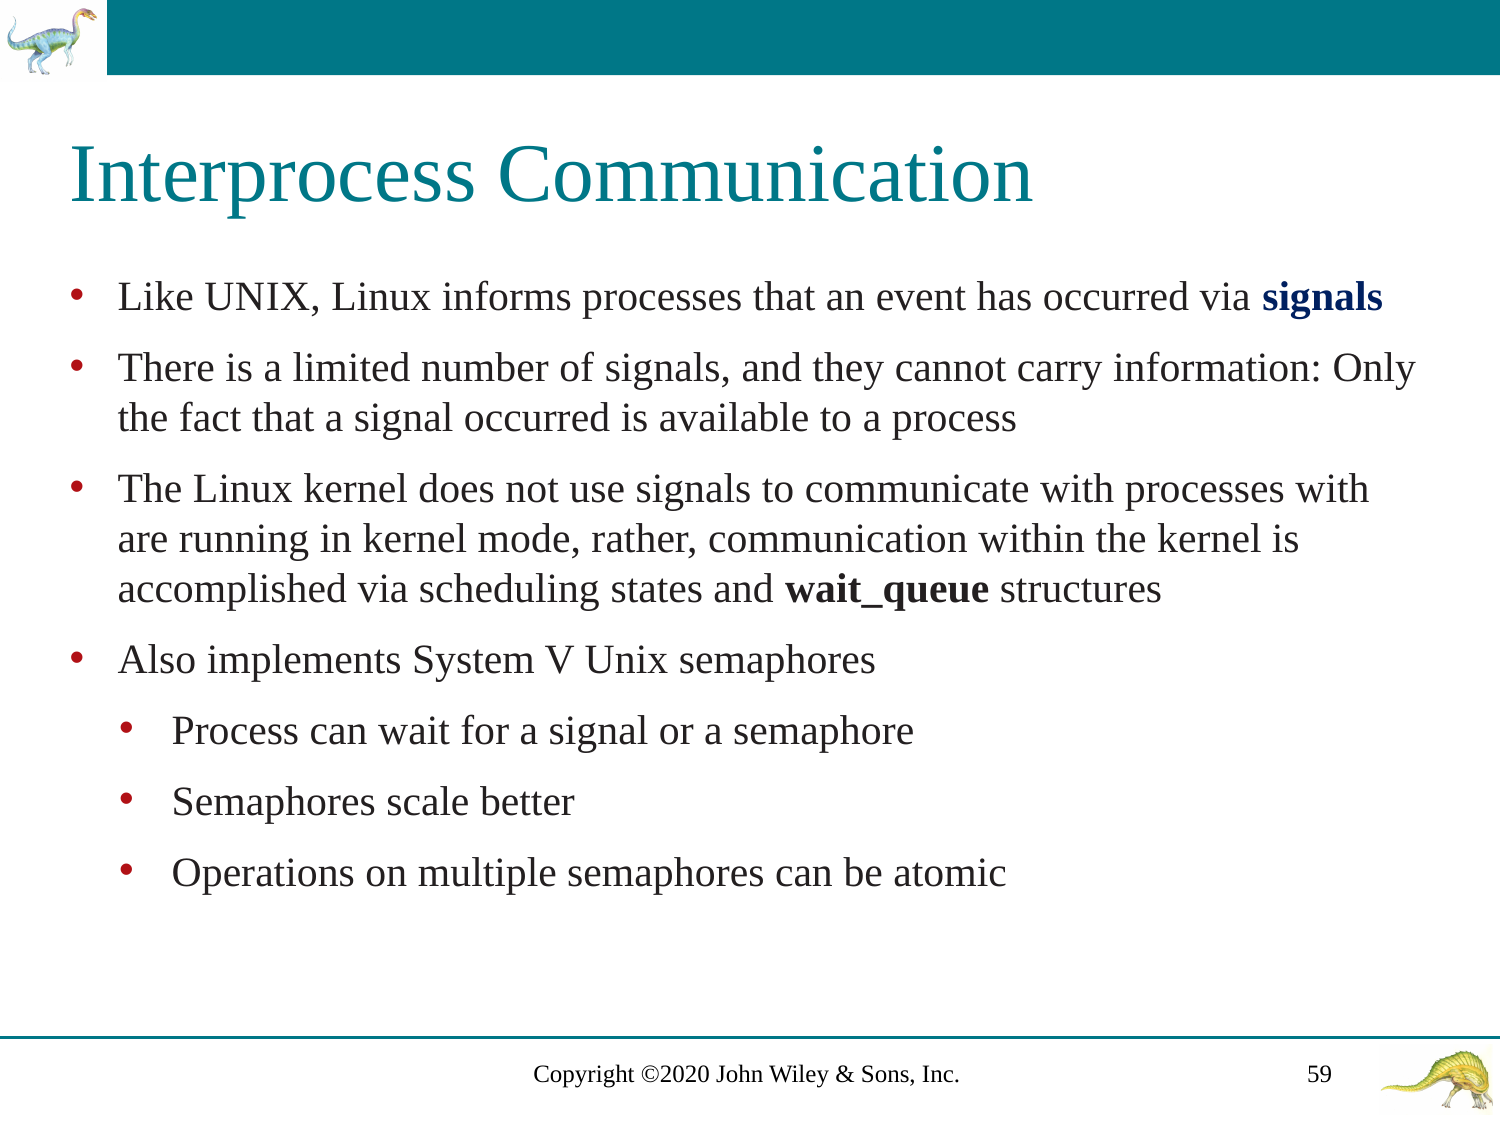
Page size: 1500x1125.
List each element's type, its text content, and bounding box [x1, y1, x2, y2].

picture [0, 0, 107, 82]
slide_number 59 [1083, 1042, 1348, 1103]
title Interprocess Communication [54, 122, 1445, 227]
list Like U N I X, Linux informs processes that an event has occurred via signals There is a limited number of signals, and they cannot carry information: Only the fact that a signal occurred is available to a process The Linux kernel does not use signals to communicate with processes with are running in kernel mode, rather, communication within the kernel is accomplished via scheduling states and wait_queue structures Also implements System V Unix semaphores Process can wait for a signal or a semaphore Semaphores scale better Operations on multiple semaphores can be atomic [54, 261, 1444, 1043]
footer Copyright ©2020 John Wiley & Sons, Inc. [496, 1042, 1004, 1103]
picture [1379, 1044, 1493, 1115]
